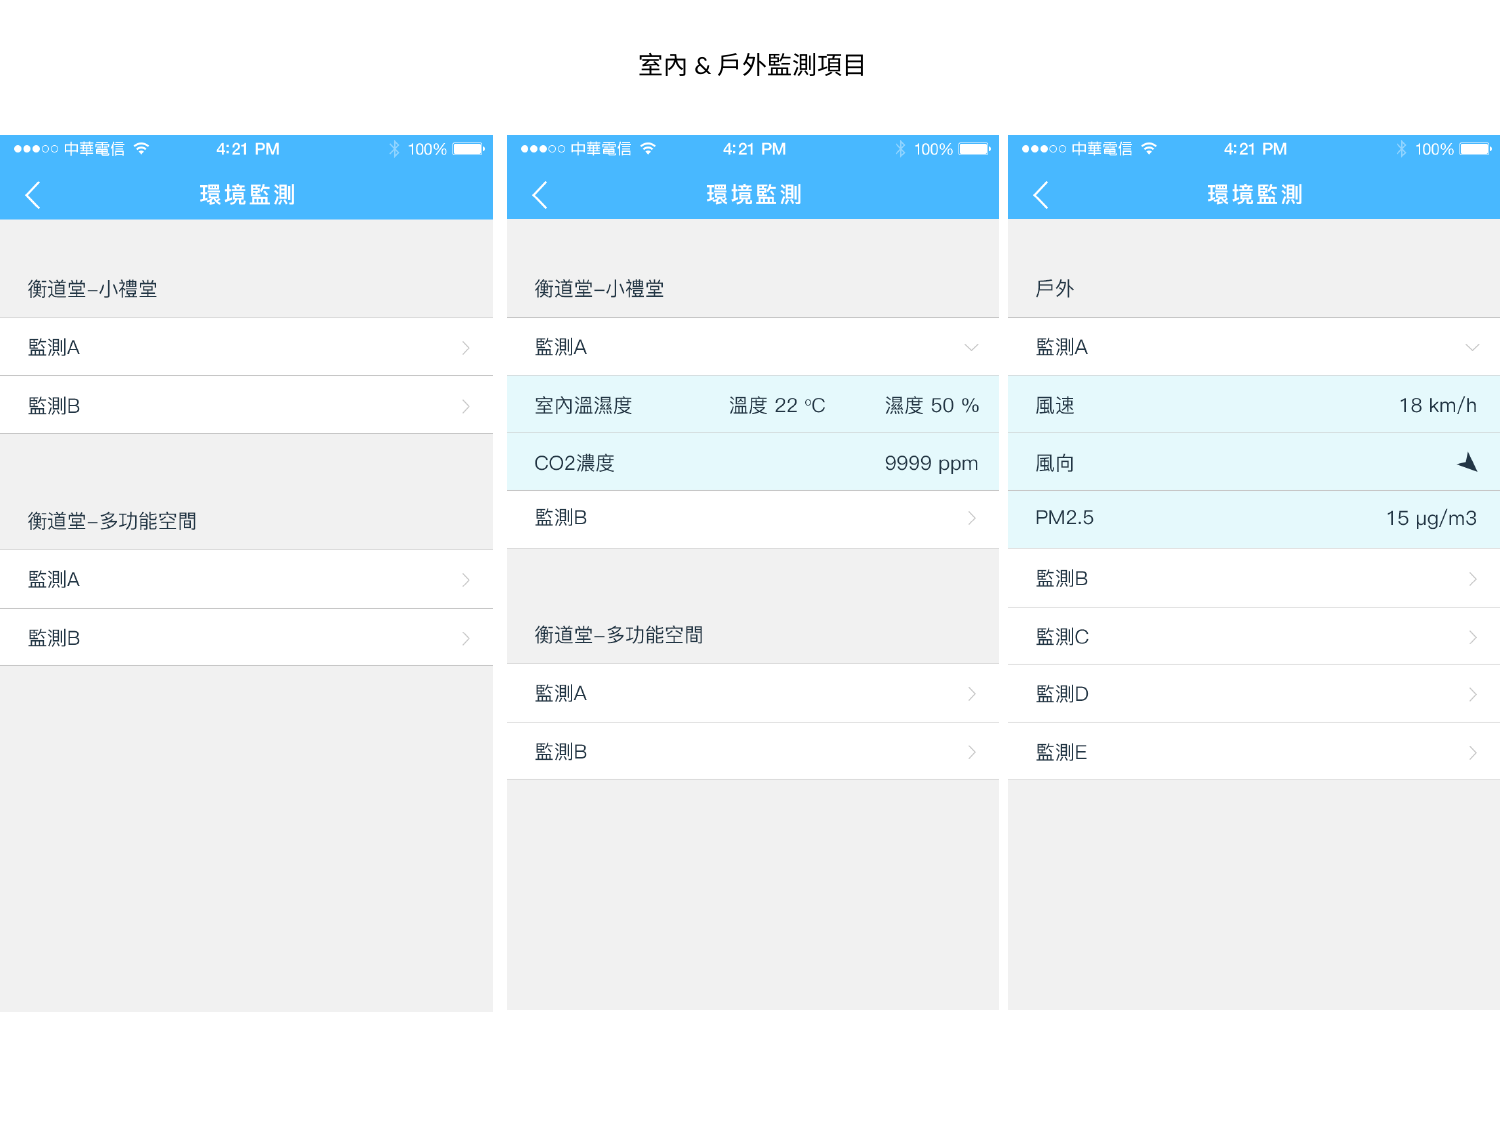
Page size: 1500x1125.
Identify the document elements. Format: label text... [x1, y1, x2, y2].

text_box 室內&戶外監測項目 [623, 42, 883, 87]
picture [1008, 134, 1500, 1010]
picture [506, 134, 999, 1010]
picture [0, 134, 493, 1012]
